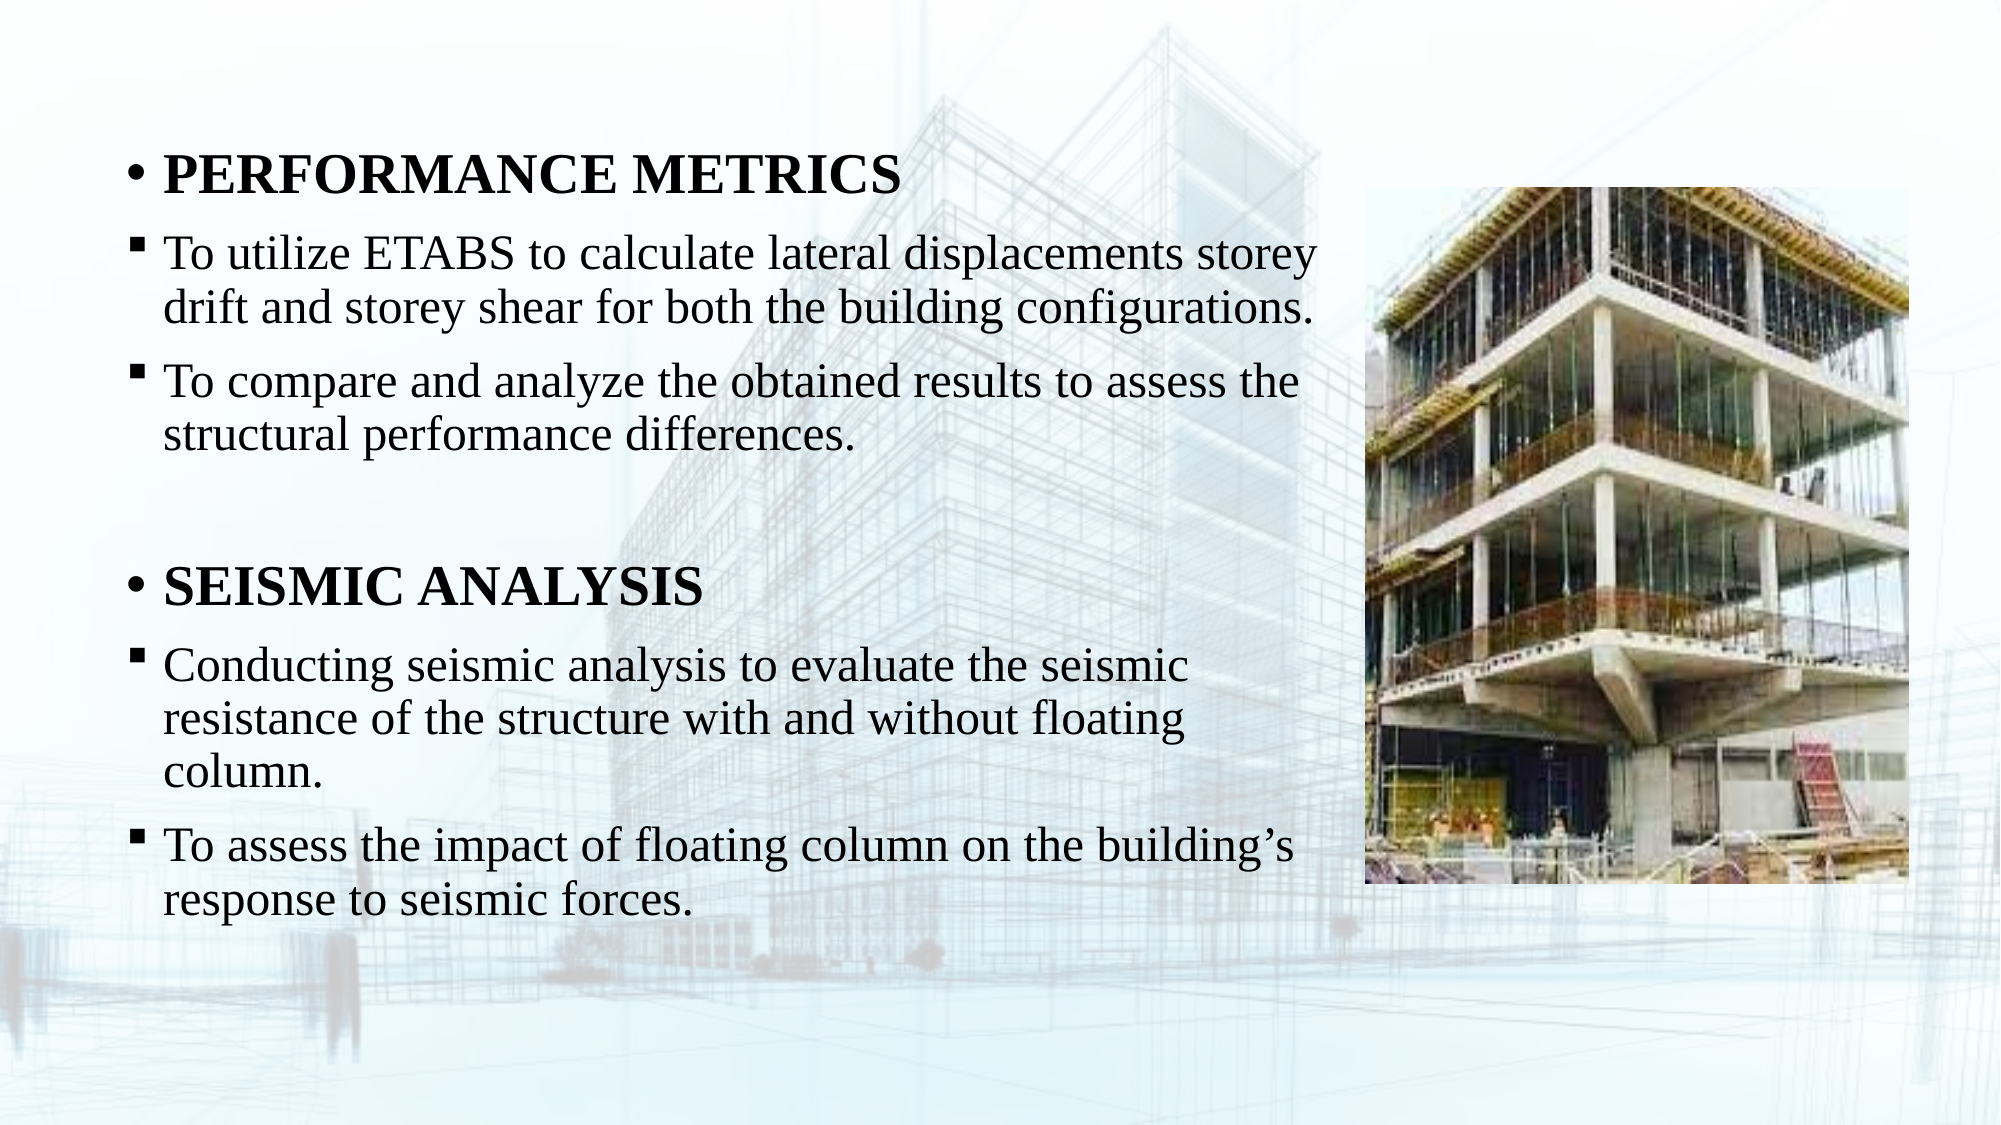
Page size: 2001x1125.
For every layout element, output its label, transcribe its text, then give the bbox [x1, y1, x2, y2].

list PERFORMANCE METRICS To utilize ETABS to calculate lateral displacements storey drift and storey shear for both the building configurations. To compare and analyze the obtained results to assess the structural performance differences. SEISMIC ANALYSIS Conducting seismic analysis to evaluate the seismic resistance of the structure with and without floating column. To assess the impact of floating column on the building’s response to seismic forces. [111, 136, 1347, 991]
picture [1364, 187, 1909, 884]
